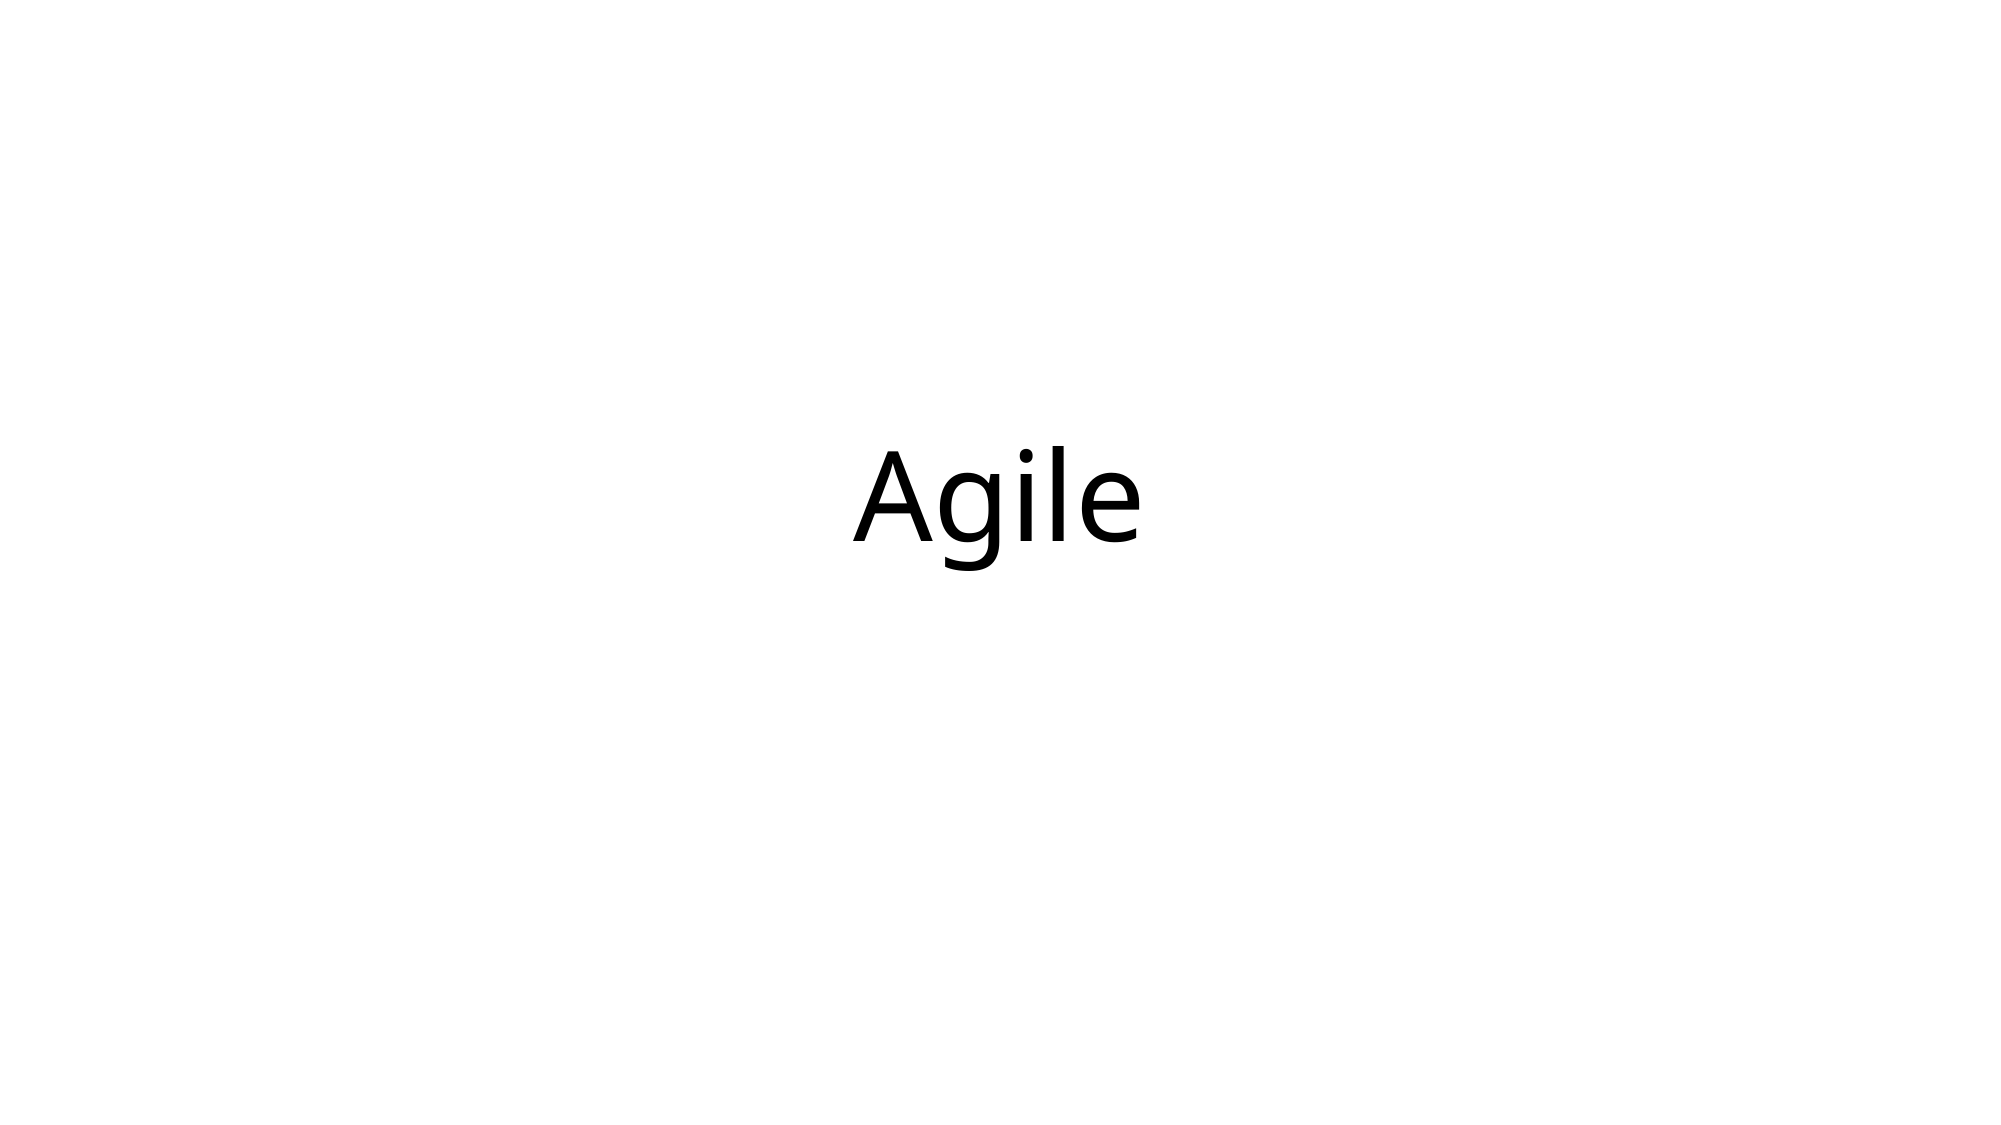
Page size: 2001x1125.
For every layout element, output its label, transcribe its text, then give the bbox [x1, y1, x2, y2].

title Agile [249, 184, 1750, 576]
